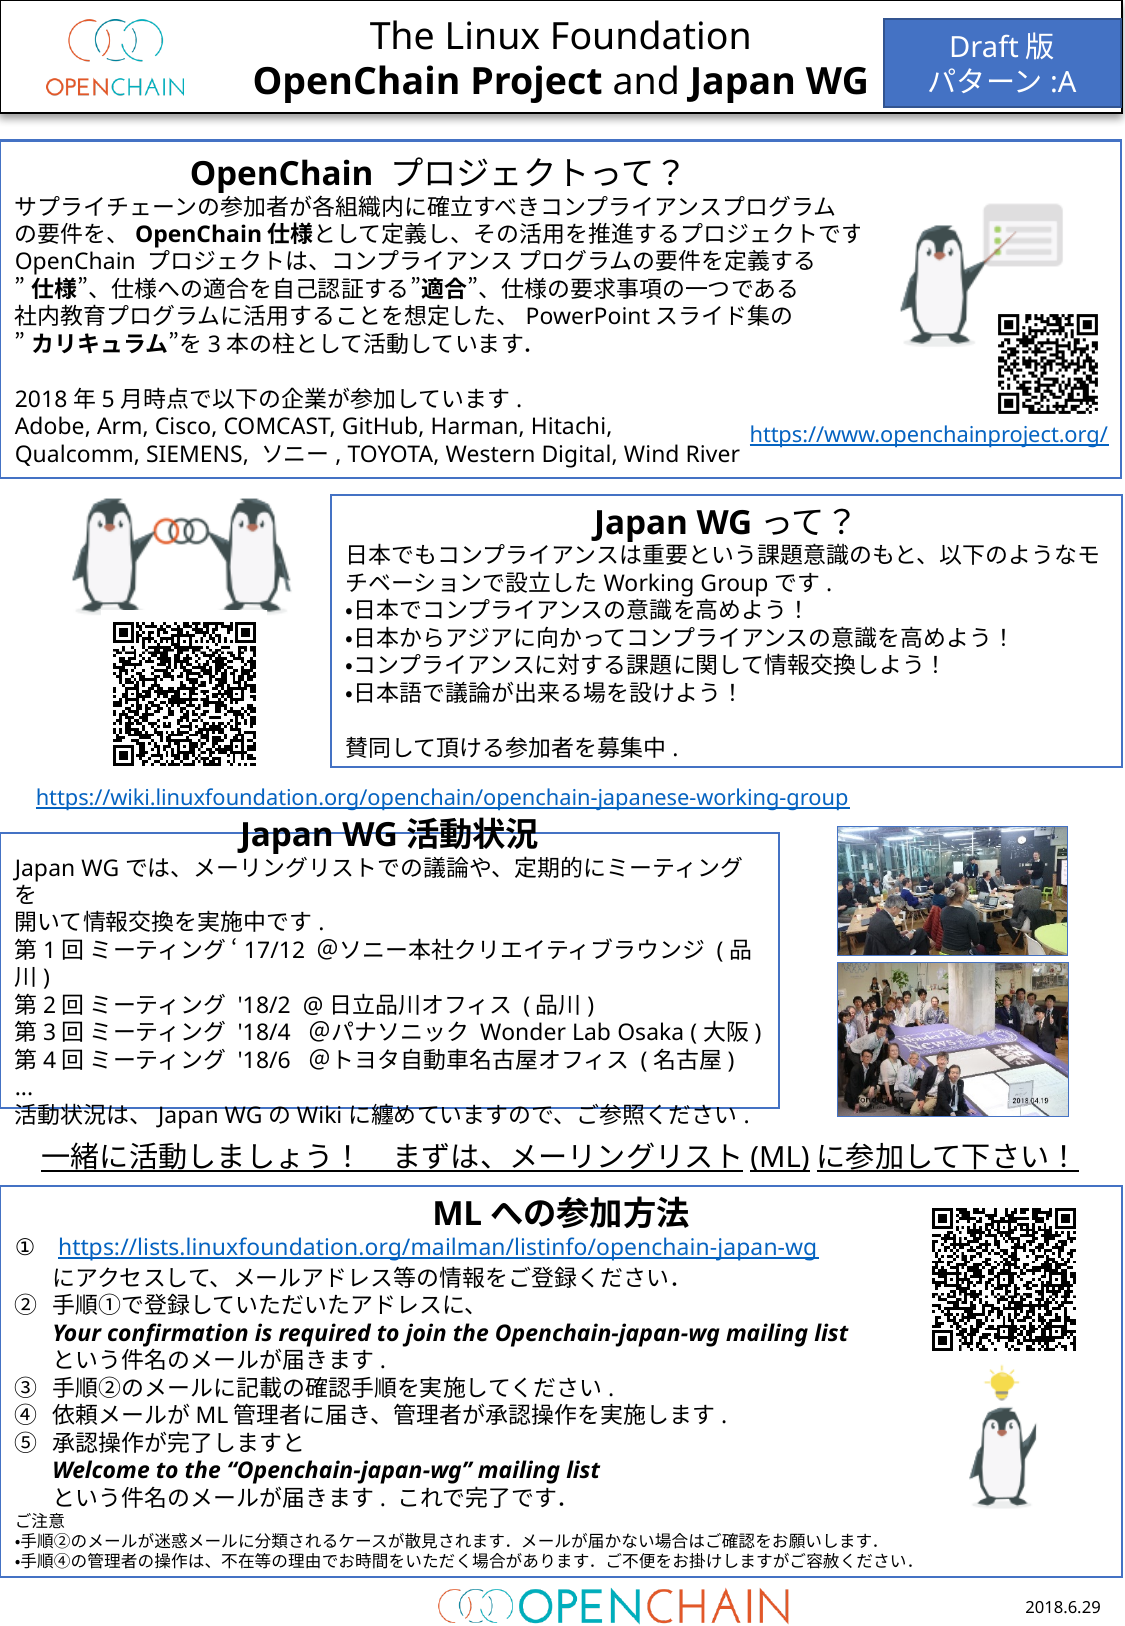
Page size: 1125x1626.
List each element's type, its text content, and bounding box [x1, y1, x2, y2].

text_box Japan WGって？ 日本でもコンプライアンスは重要という課題意識のもと、以下のようなモチベーションで設立したWorking Groupです. ・日本でコンプライアンスの意識を高めよう！ ・日本からアジアに向かってコンプライアンスの意識を高めよう！ ・コンプライアンスに対する課題に関して情報交換しよう！ ・日本語で議論が出来る場を設けよう！ 賛同して頂ける参加者を募集中. [330, 494, 1123, 768]
text_box MLへの参加方法 https://lists.linuxfoundation.org/mailman/listinfo/openchain-japan-wg にアクセスして、メールアドレス等の情報をご登録ください． 手順①で登録していただいたアドレスに、 Your confirmation is required to join the Openchain-japan-wg mailing list という件名のメールが届きます. 手順②のメールに記載の確認手順を実施してください. 依頼メールがML管理者に届き、管理者が承認操作を実施します. 承認操作が完了しますと Welcome to the “Openchain-japan-wg” mailing list という件名のメールが届きます. これで完了です． ご注意 ・手順②のメールが迷惑メールに分類されるケースが散見されます．メールが届かない場合はご確認をお願いします． ・手順④の管理者の操作は、不在等の理由でお時間をいただく場合があります．ご不便をお掛けしますがご容赦ください． [0, 1185, 1123, 1578]
picture [920, 1196, 1087, 1528]
picture [860, 179, 1110, 426]
picture [837, 826, 1068, 956]
picture [437, 1587, 790, 1625]
text_box Draft版 パターン:A [883, 18, 1122, 108]
text_box OpenChain プロジェクトって？ サプライチェーンの参加者が各組織内に確立すべきコンプライアンスプログラム の要件を、OpenChain仕様として定義し、その活用を推進するプロジェクトです． OpenChain プロジェクトは、コンプライアンス プログラムの要件を定義する ”仕様”、仕様への適合を自己認証する”適合”、仕様の要求事項の一つである 社内教育プログラムに活用することを想定した、PowerPointスライド集の ”カリキュラム”を3本の柱として活動しています． 2018年5月時点で以下の企業が参加しています. Adobe, Arm, Cisco, COMCAST, GitHub, Harman, Hitachi, Qualcomm, SIEMENS, ソニー, TOYOTA, Western Digital, Wind River [0, 139, 1122, 479]
picture [46, 19, 184, 96]
text_box The Linux Foundation OpenChain Project and Japan WG [0, 0, 1123, 114]
text_box 一緒に活動しましょう！ まずは、メーリングリスト(ML)に参加して下さい！ [15, 1131, 1105, 1181]
picture [837, 962, 1069, 1117]
text_box Japan WG活動状況 Japan WGでは、メーリングリストでの議論や、定期的にミーティングを 開いて情報交換を実施中です. 第1回 ミーティング ‘17/12 ＠ソニー本社クリエイティブラウンジ (品川) 第2回 ミーティング '18/2 @日立品川オフィス (品川) 第3回 ミーティング '18/4 ＠パナソニック Wonder Lab Osaka (大阪) 第4回 ミーティング '18/6 ＠トヨタ自動車名古屋オフィス (名古屋) ... 活動状況は、Japan WGのWikiに纏めていますので、ご参照ください. [0, 832, 780, 1109]
text_box https://www.openchainproject.org/ [734, 413, 1125, 458]
text_box https://wiki.linuxfoundation.org/openchain/openchain-japanese-working-group [21, 776, 1011, 821]
text_box 2018.6.29 [1010, 1589, 1121, 1624]
picture [40, 458, 328, 777]
